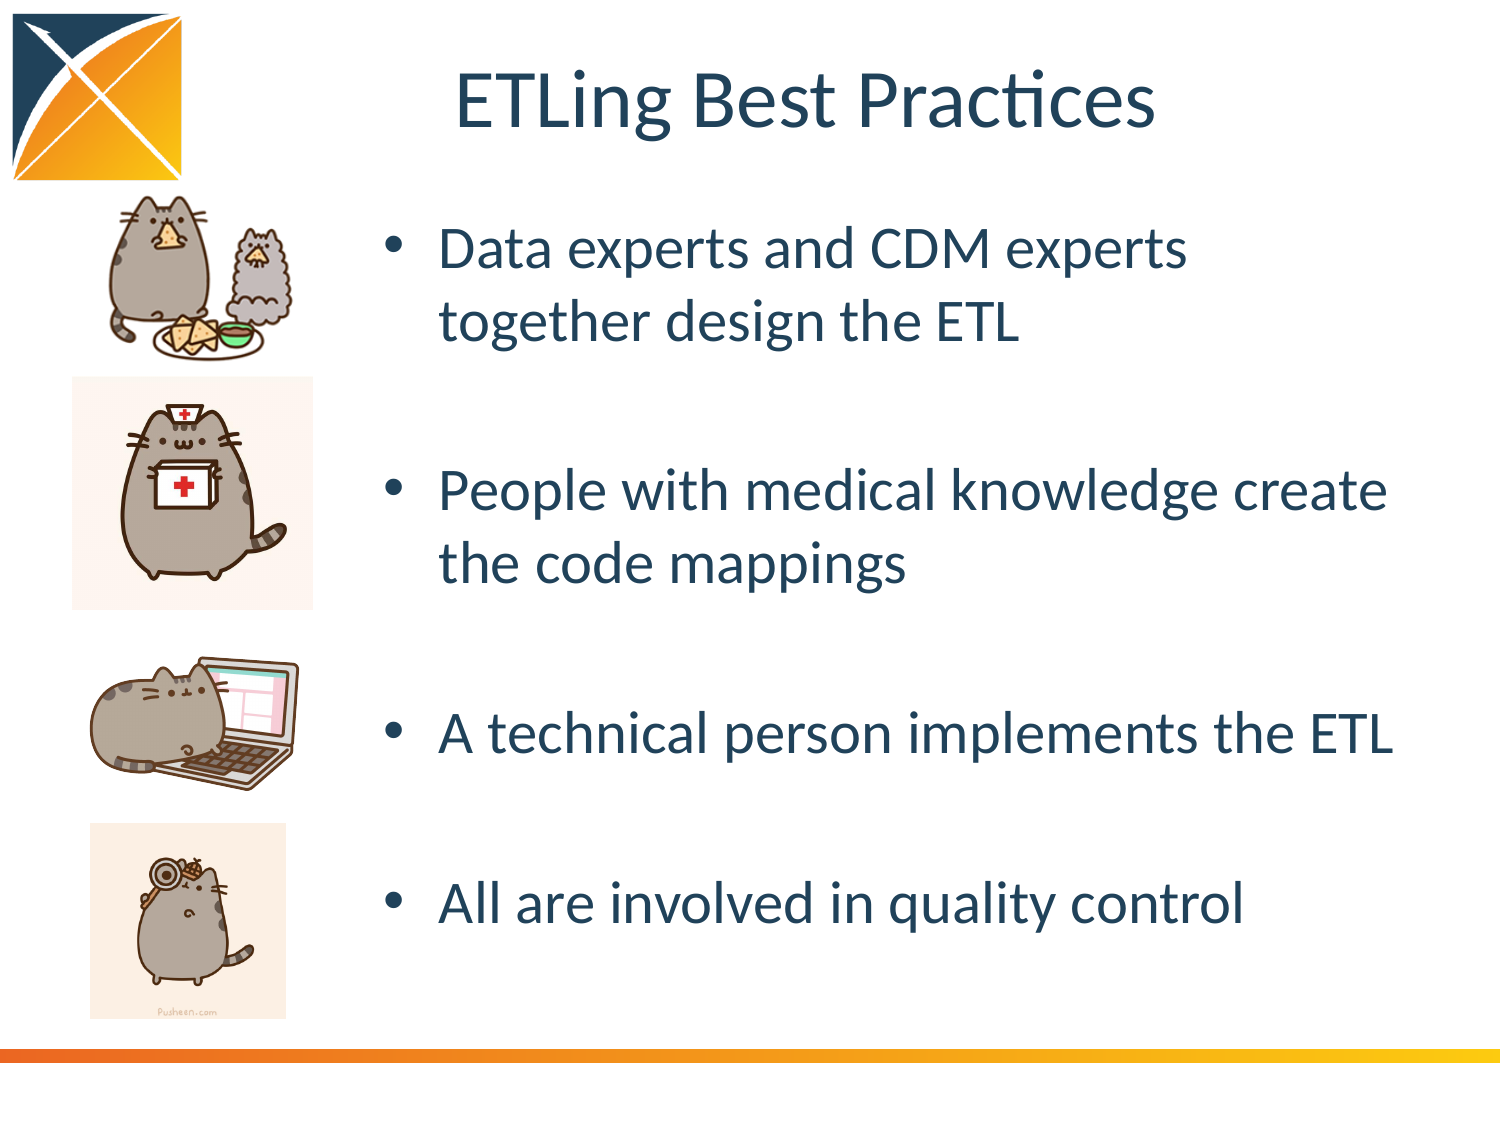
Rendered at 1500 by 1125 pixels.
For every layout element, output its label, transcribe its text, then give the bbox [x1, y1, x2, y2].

picture [0, 0, 325, 1019]
title ETLing Best Practices [187, 24, 1425, 163]
list Data experts and CDM experts together design the ETL People with medical knowledge create the code mappings A technical person implements the ETL All are involved in quality control [368, 200, 1425, 1005]
